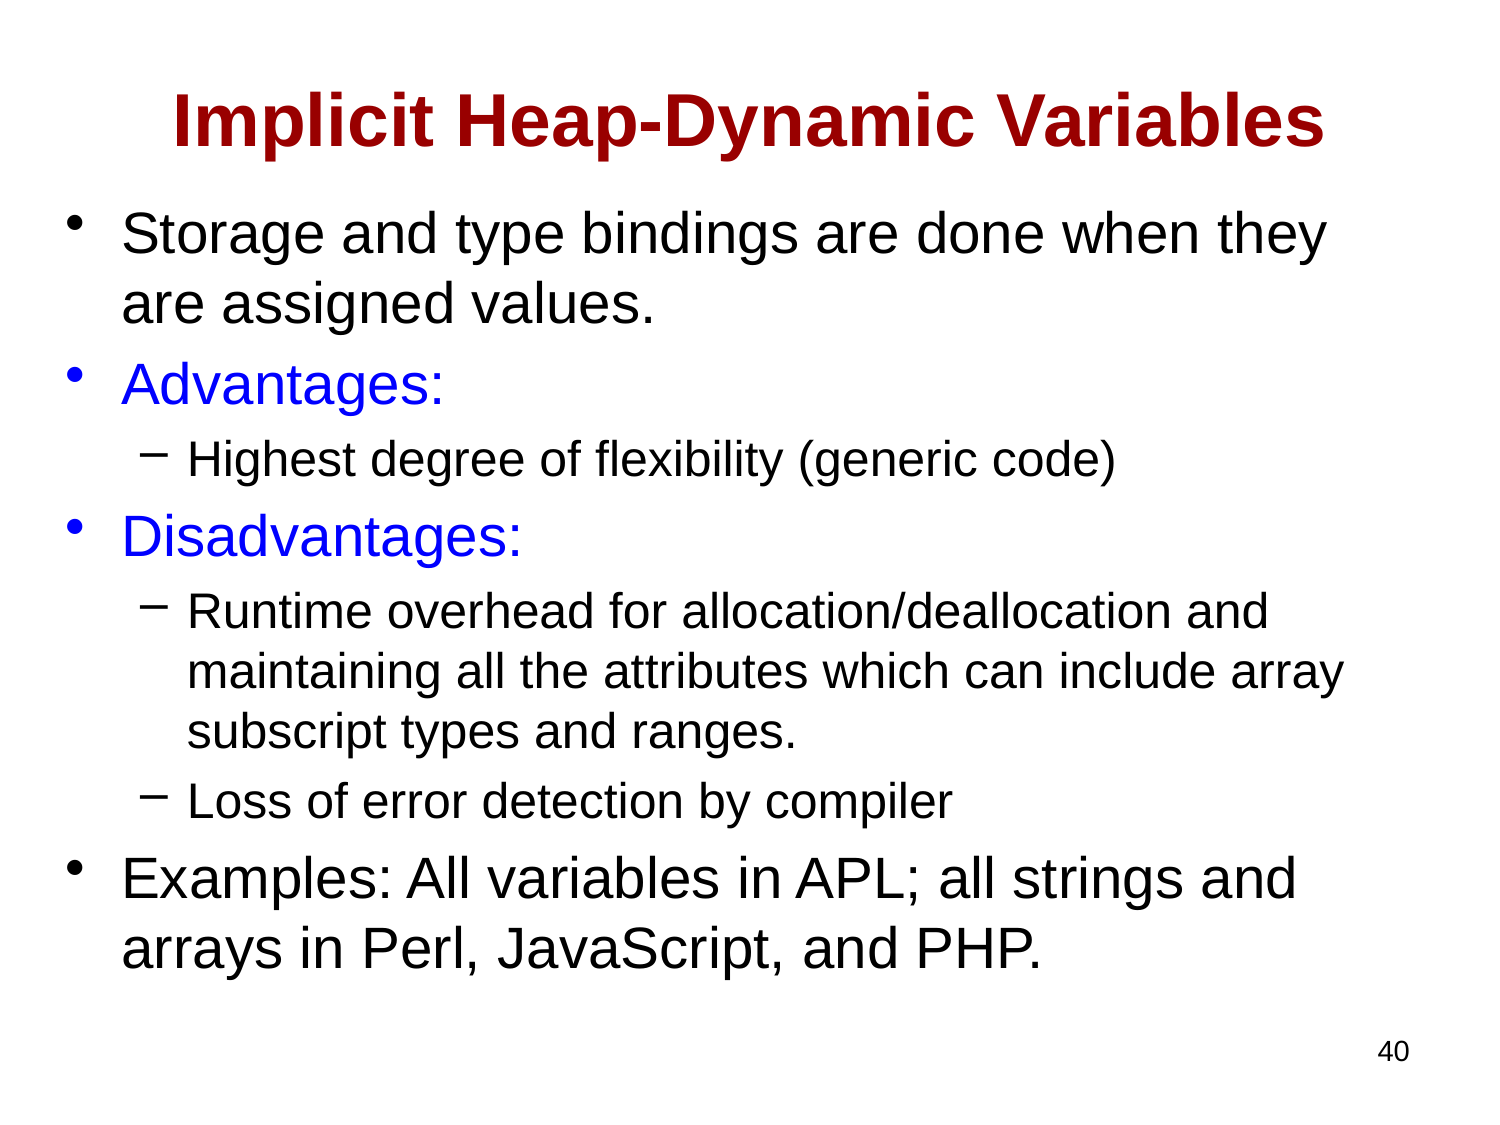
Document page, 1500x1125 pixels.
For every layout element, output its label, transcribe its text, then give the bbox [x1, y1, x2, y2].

list Storage and type bindings are done when they are assigned values. Advantages: Highest degree of flexibility (generic code) Disadvantages: Runtime overhead for allocation/deallocation and maintaining all the attributes which can include array subscript types and ranges. Loss of error detection by compiler Examples: All variables in APL; all strings and arrays in Perl, JavaScript, and PHP. [50, 187, 1438, 993]
slide_number 40 [1074, 1024, 1425, 1103]
title Implicit Heap-Dynamic Variables [75, 45, 1425, 187]
